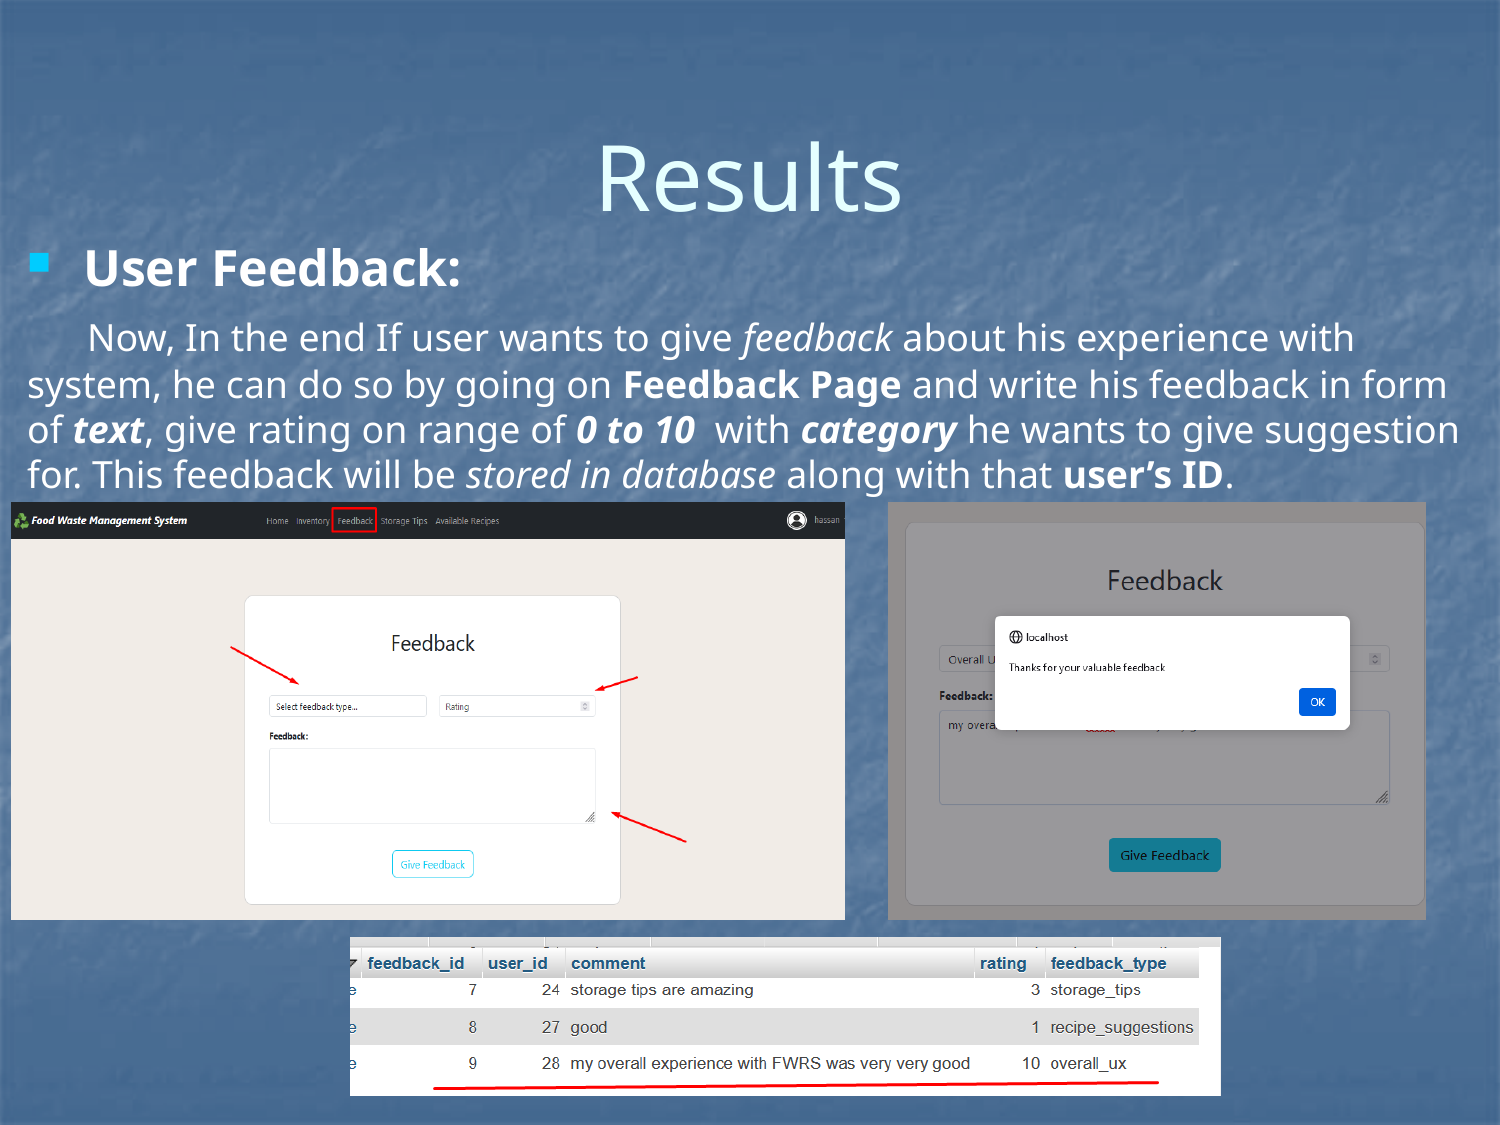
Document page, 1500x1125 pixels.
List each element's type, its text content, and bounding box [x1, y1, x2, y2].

title Results [74, 62, 1426, 229]
picture [888, 501, 1427, 920]
picture [11, 501, 846, 920]
picture [349, 937, 1222, 1096]
list User Feedback: Now, In the end If user wants to give feedback about his experience with system, he can do so by going on Feedback Page and write his feedback in form of text, give rating on range of 0 to 10 with category he wants to give suggestion for. This feedback will be stored in database along with that user’s ID. [11, 229, 1500, 526]
